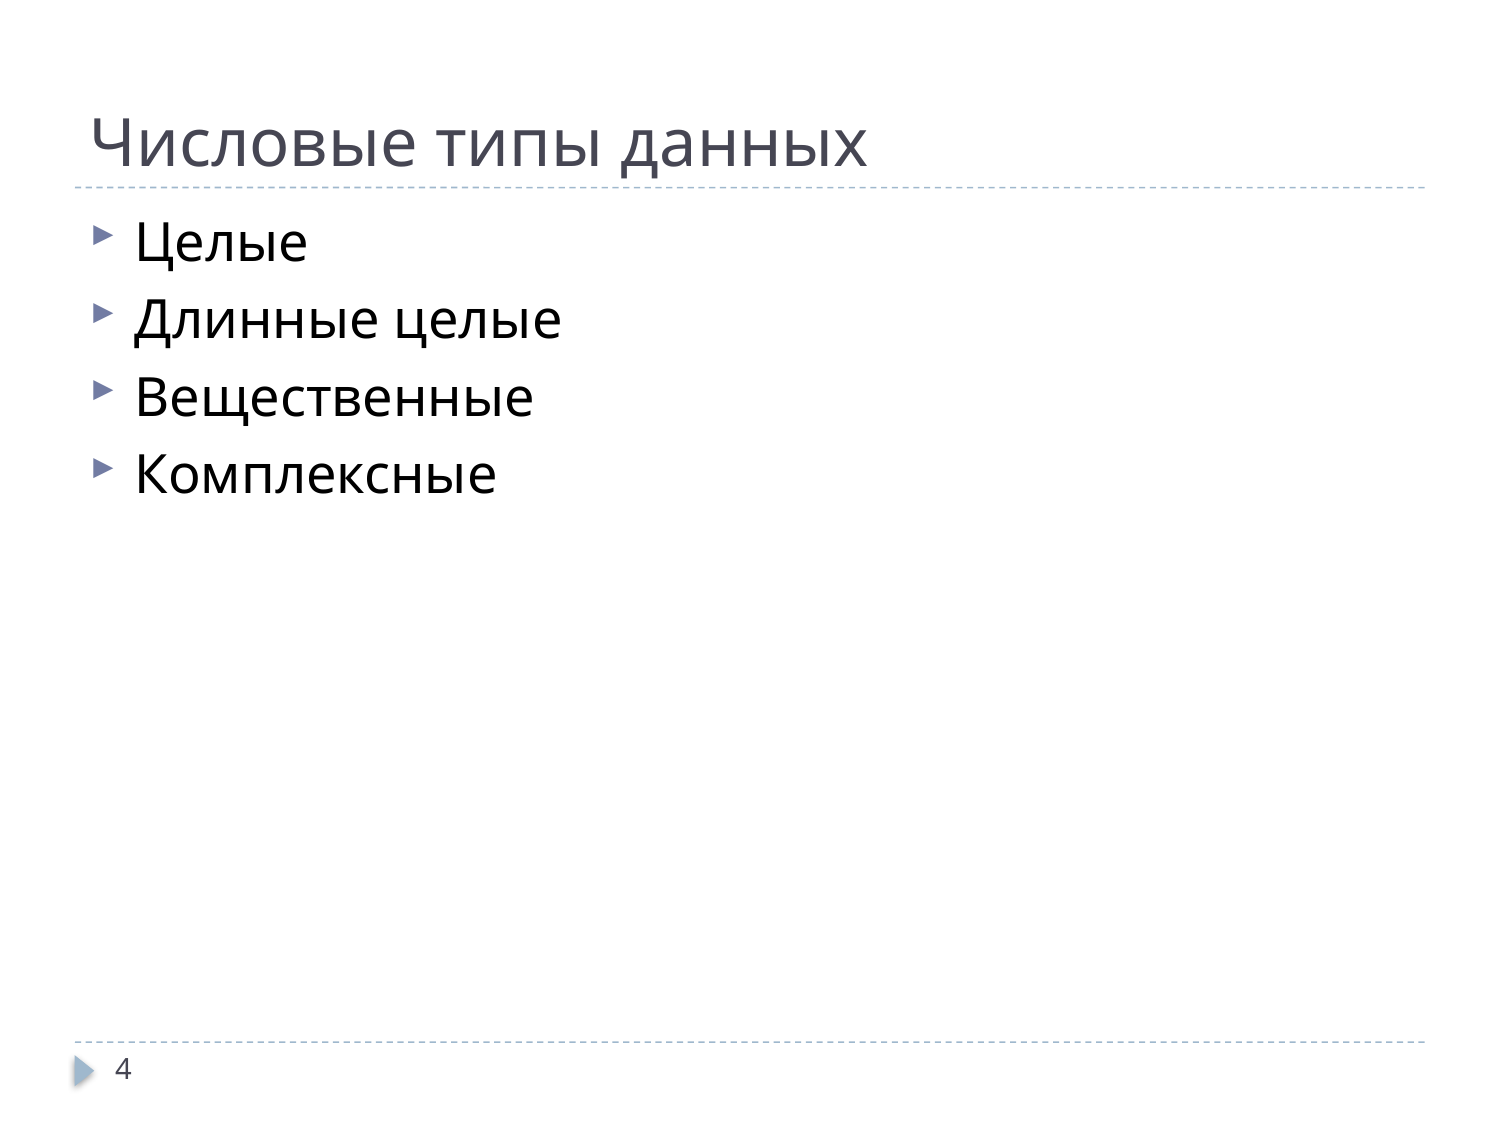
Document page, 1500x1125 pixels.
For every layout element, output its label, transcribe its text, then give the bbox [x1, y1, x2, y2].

list Целые Длинные целые Вещественные Комплексные [75, 200, 1425, 1010]
slide_number 4 [100, 1042, 426, 1103]
title Числовые типы данных [75, 24, 1425, 188]
